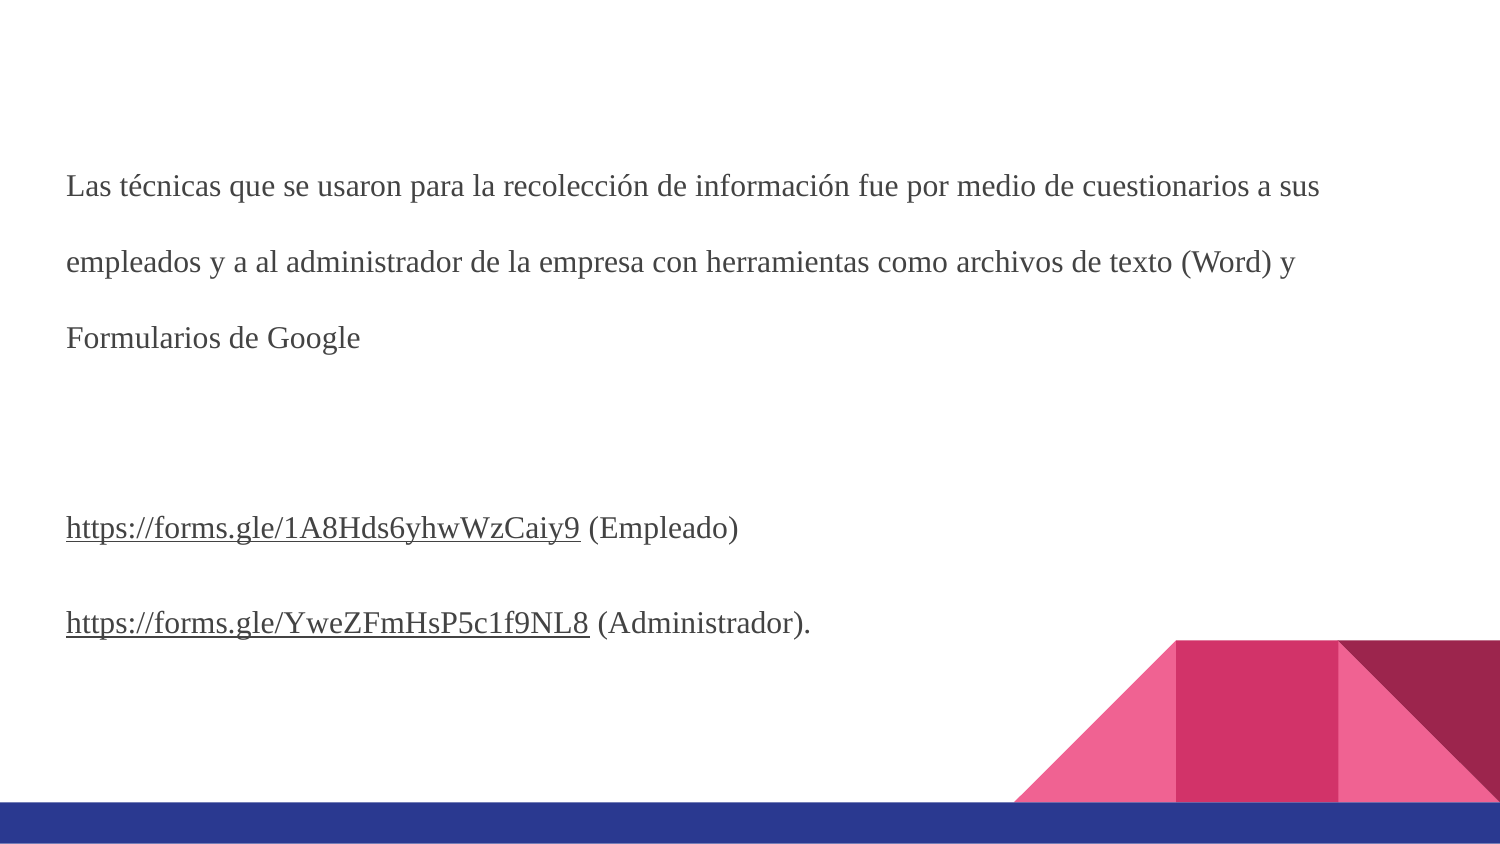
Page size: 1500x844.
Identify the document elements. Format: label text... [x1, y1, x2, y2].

list Las técnicas que se usaron para la recolección de información fue por medio de cuestionarios a sus empleados y a al administrador de la empresa con herramientas como archivos de texto (Word) y Formularios de Google https://forms.gle/1A8Hds6yhwWzCaiy9 (Empleado) https://forms.gle/YweZFmHsP5c1f9NL8 (Administrador). [51, 111, 1449, 660]
